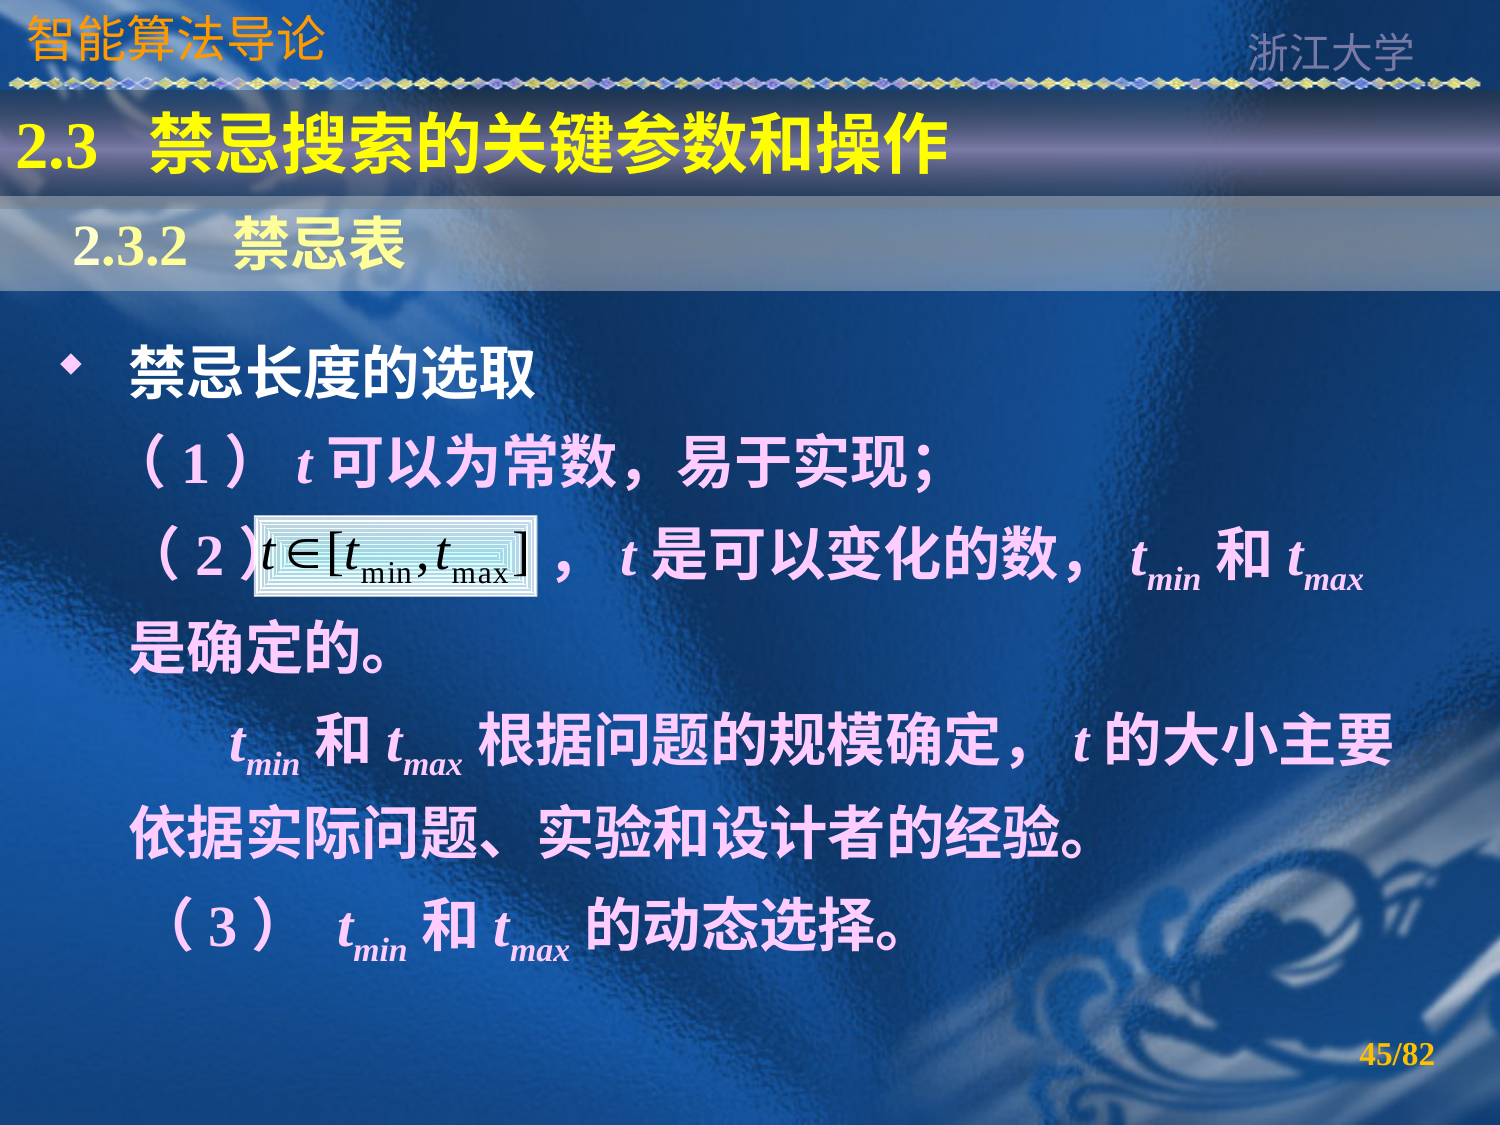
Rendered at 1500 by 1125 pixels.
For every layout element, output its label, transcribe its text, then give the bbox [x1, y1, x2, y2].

list 2.3 禁忌搜索的关键参数和操作 [0, 92, 1500, 196]
text_box 智能算法导论 [11, 0, 620, 75]
text_box 2.3.2 禁忌表 [0, 196, 1500, 291]
text_box 浙江大学 [885, 19, 1495, 75]
picture [0, 0, 1500, 91]
picture [0, 291, 1500, 1125]
slide_number 45/82 [1074, 1024, 1451, 1103]
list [253, 515, 538, 597]
text_box 禁忌长度的选取 （1）t可以为常数，易于实现； （2） ，t是可以变化的数，tmin和tmax是确定的。 tmin和tmax根据问题的规模确定，t的大小主要依据实际问题、实验和设计者的经验。 （3） tmin和tmax的动态选择。 [41, 314, 1443, 1094]
